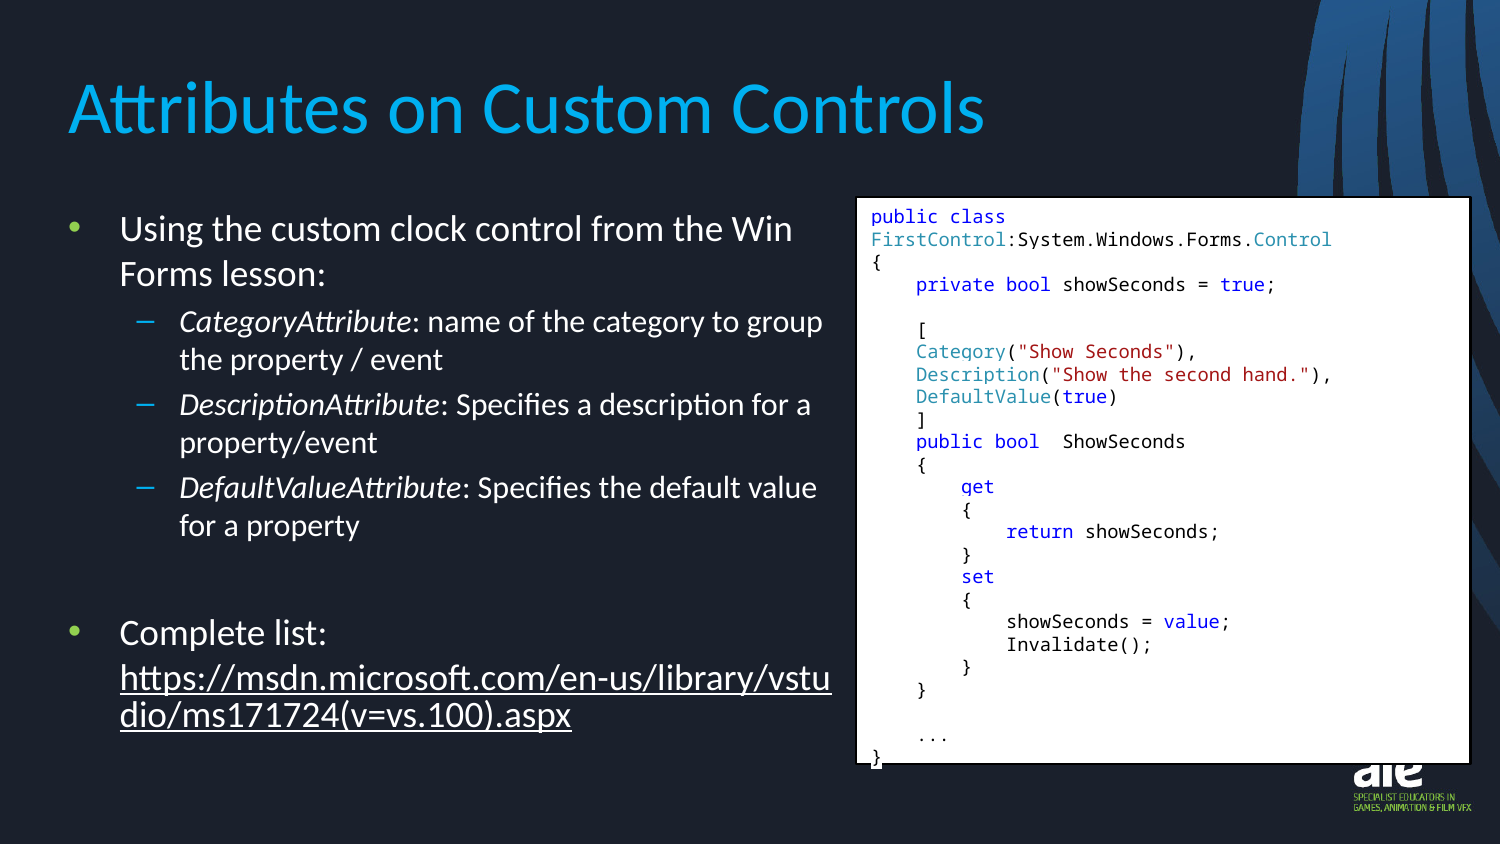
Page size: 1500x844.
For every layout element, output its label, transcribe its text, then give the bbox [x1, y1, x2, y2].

title Attributes on Custom Controls [53, 33, 1425, 175]
list Using the custom clock control from the Win Forms lesson: CategoryAttribute: name of the category to group the property / event DescriptionAttribute: Specifies a description for a property/event DefaultValueAttribute: Specifies the default value for a property Complete list: https://msdn.microsoft.com/en-us/library/vstudio/ms171724(v=vs.100).aspx [53, 196, 854, 754]
text_box public class FirstControl:System.Windows.Forms.Control { private bool showSeconds = true; [ Category("Show Seconds"), Description("Show the second hand."), DefaultValue(true) ] public bool ShowSeconds { get { return showSeconds; } set { showSeconds = value; Invalidate(); } } ... } [854, 195, 1473, 766]
picture [0, 0, 1500, 844]
